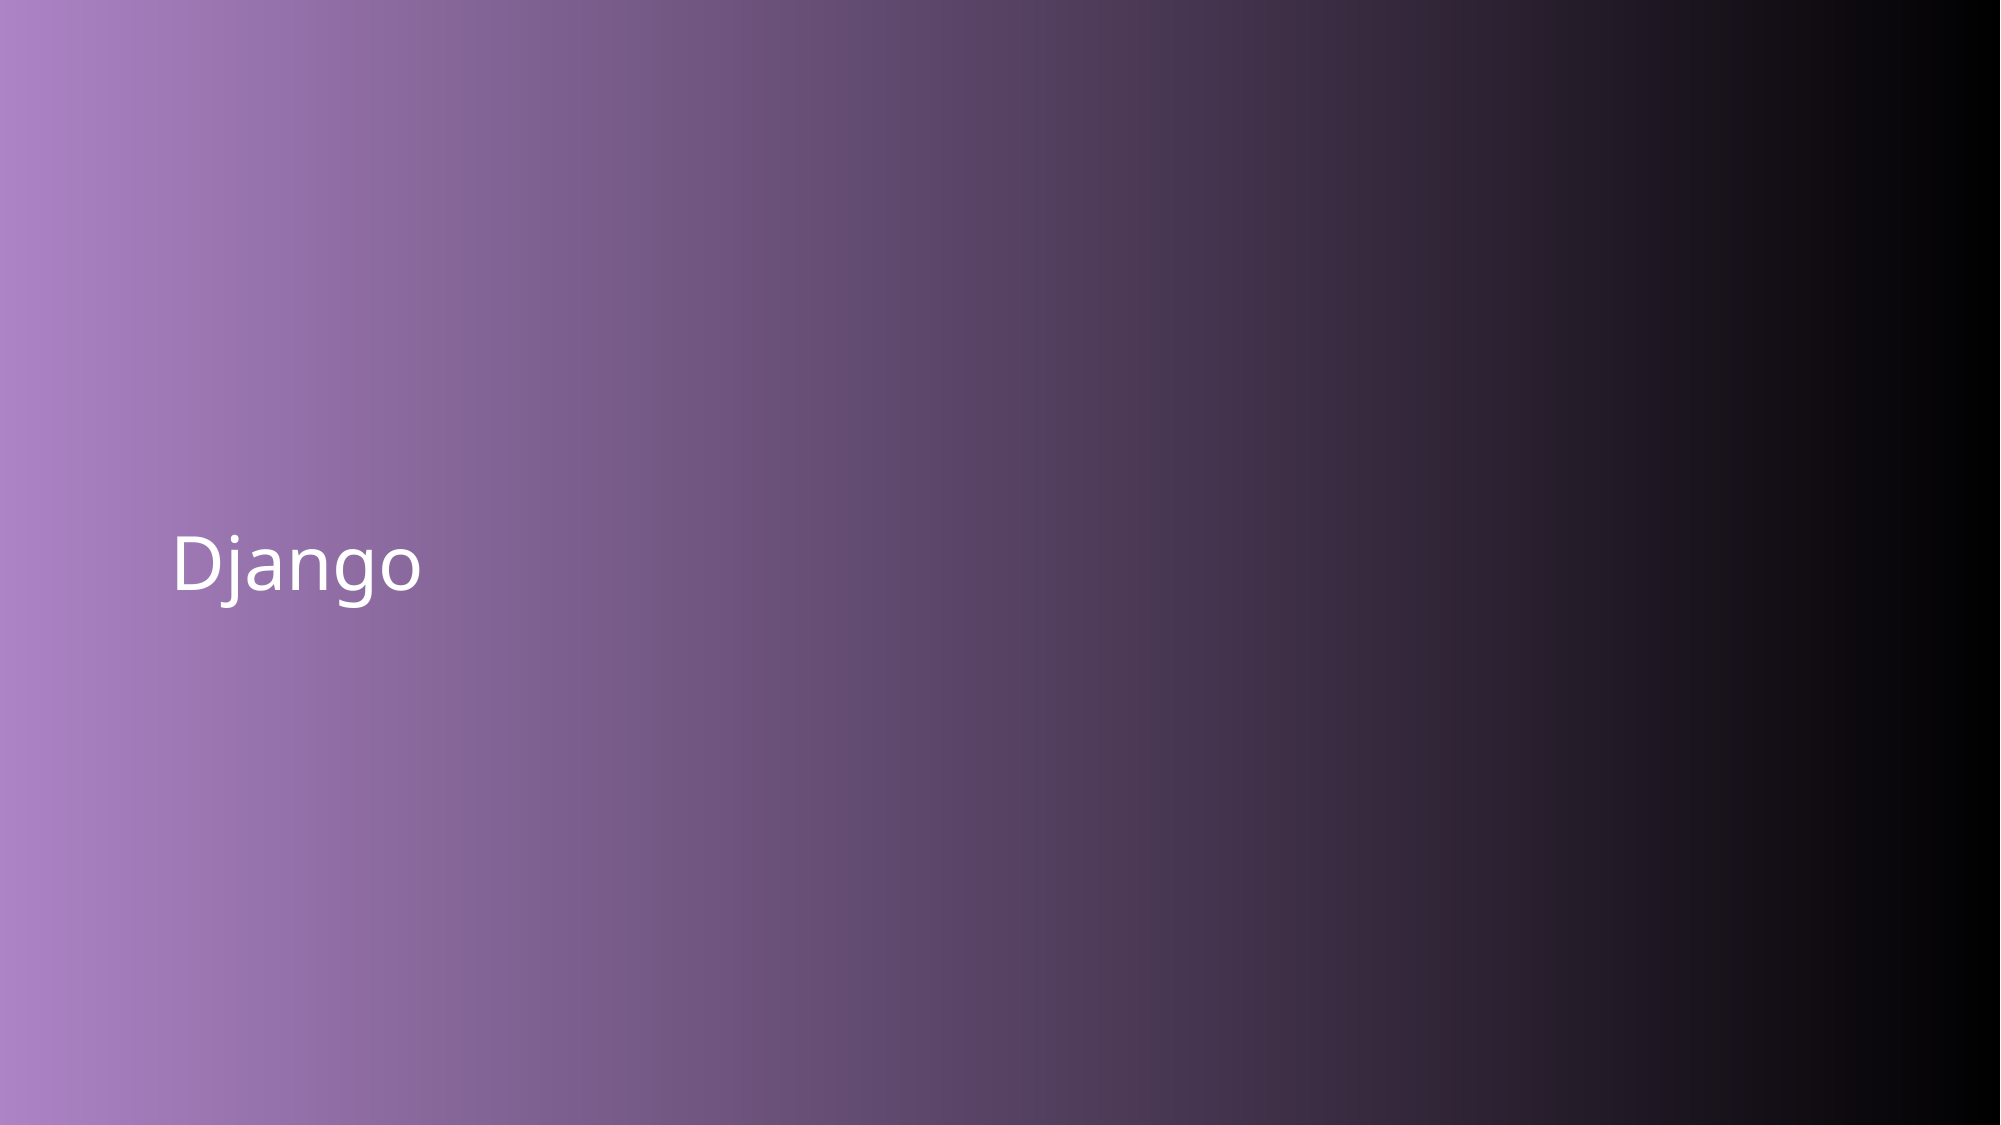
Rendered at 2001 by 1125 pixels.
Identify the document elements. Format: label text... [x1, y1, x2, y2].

title Django [170, 435, 1391, 690]
